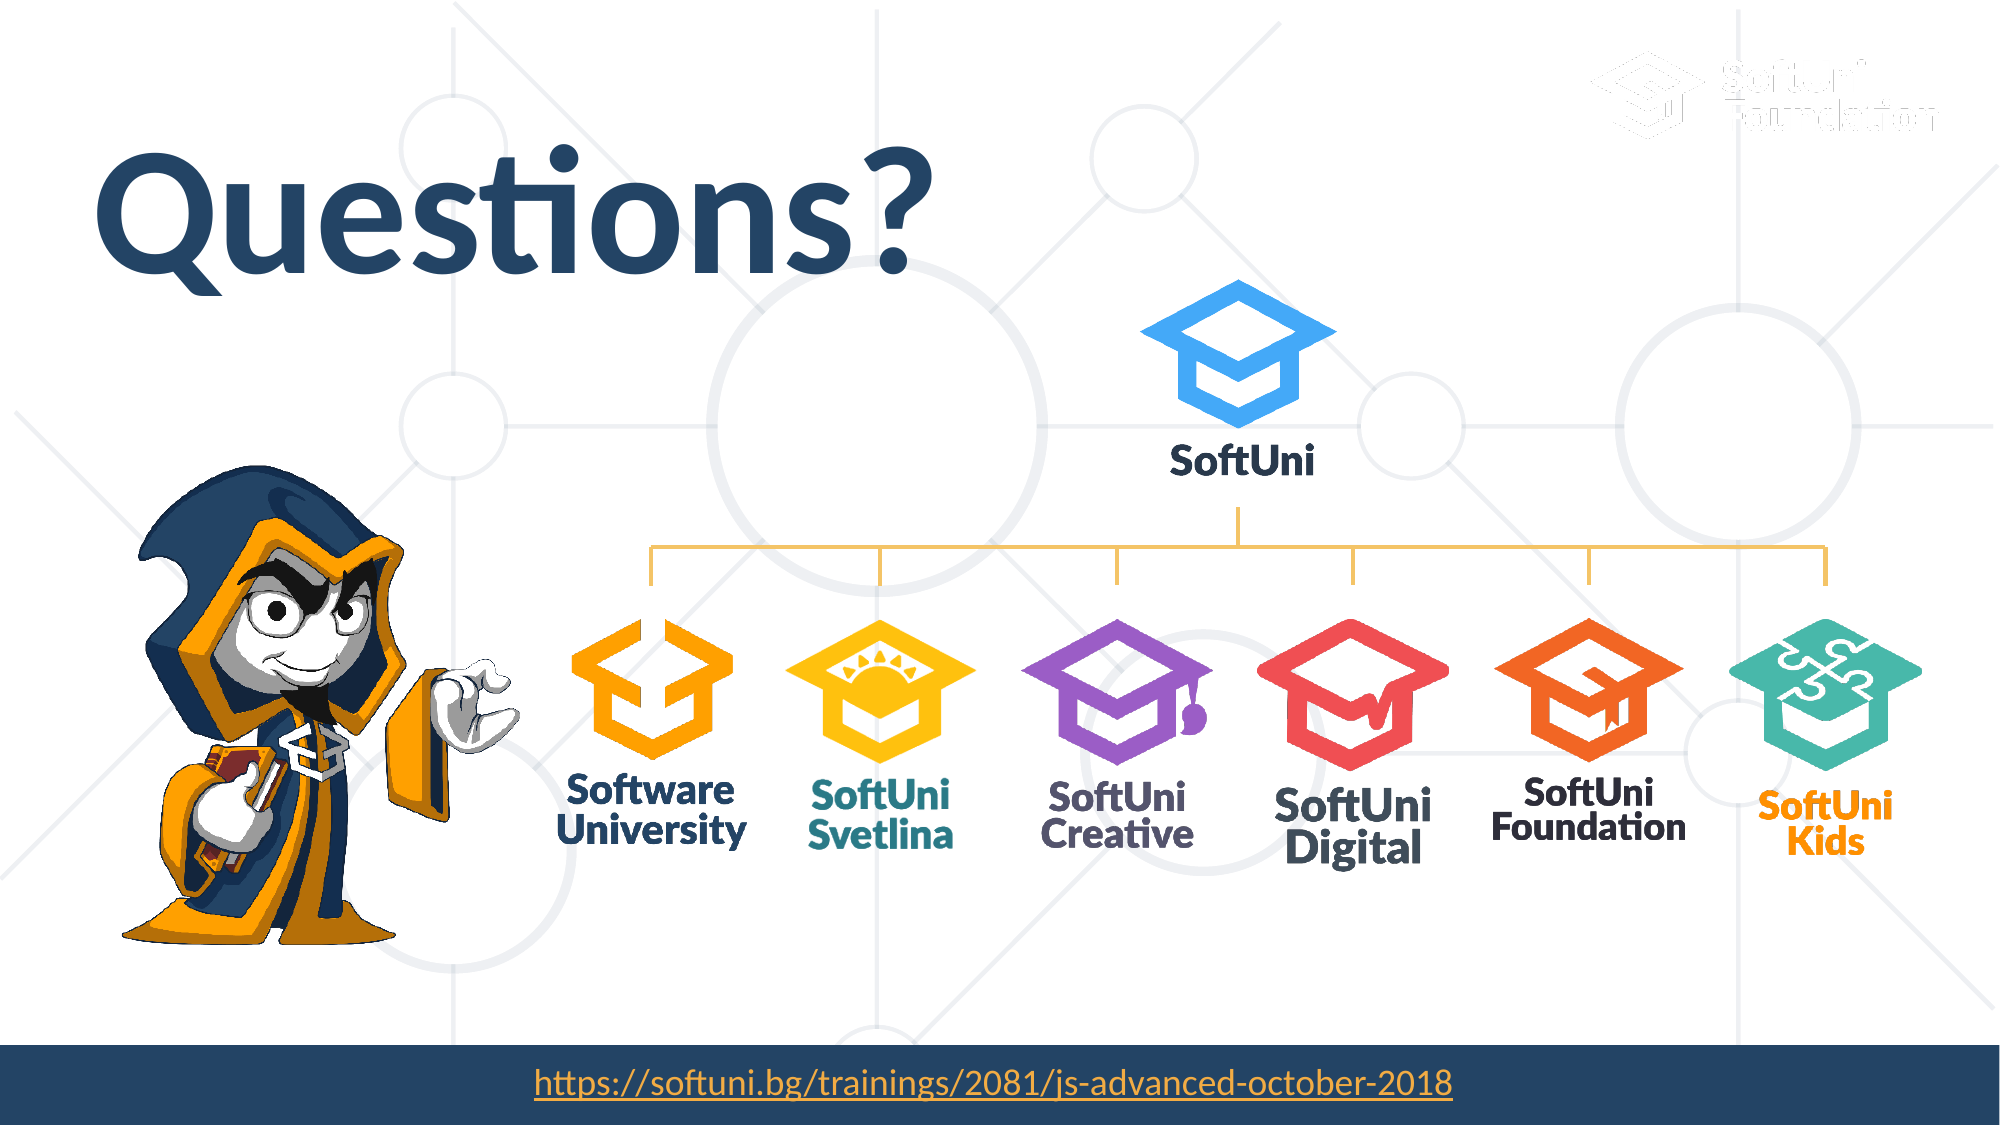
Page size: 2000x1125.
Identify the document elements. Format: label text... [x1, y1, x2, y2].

list https://softuni.bg/trainings/2081/js-advanced-october-2018 [0, 1050, 1988, 1110]
picture [1139, 279, 1337, 476]
picture [1257, 619, 1449, 877]
picture [1021, 619, 1213, 848]
picture [1590, 51, 1939, 139]
picture [785, 619, 977, 850]
picture [27, 364, 747, 1045]
picture [1493, 618, 1685, 840]
picture [1729, 619, 1922, 855]
